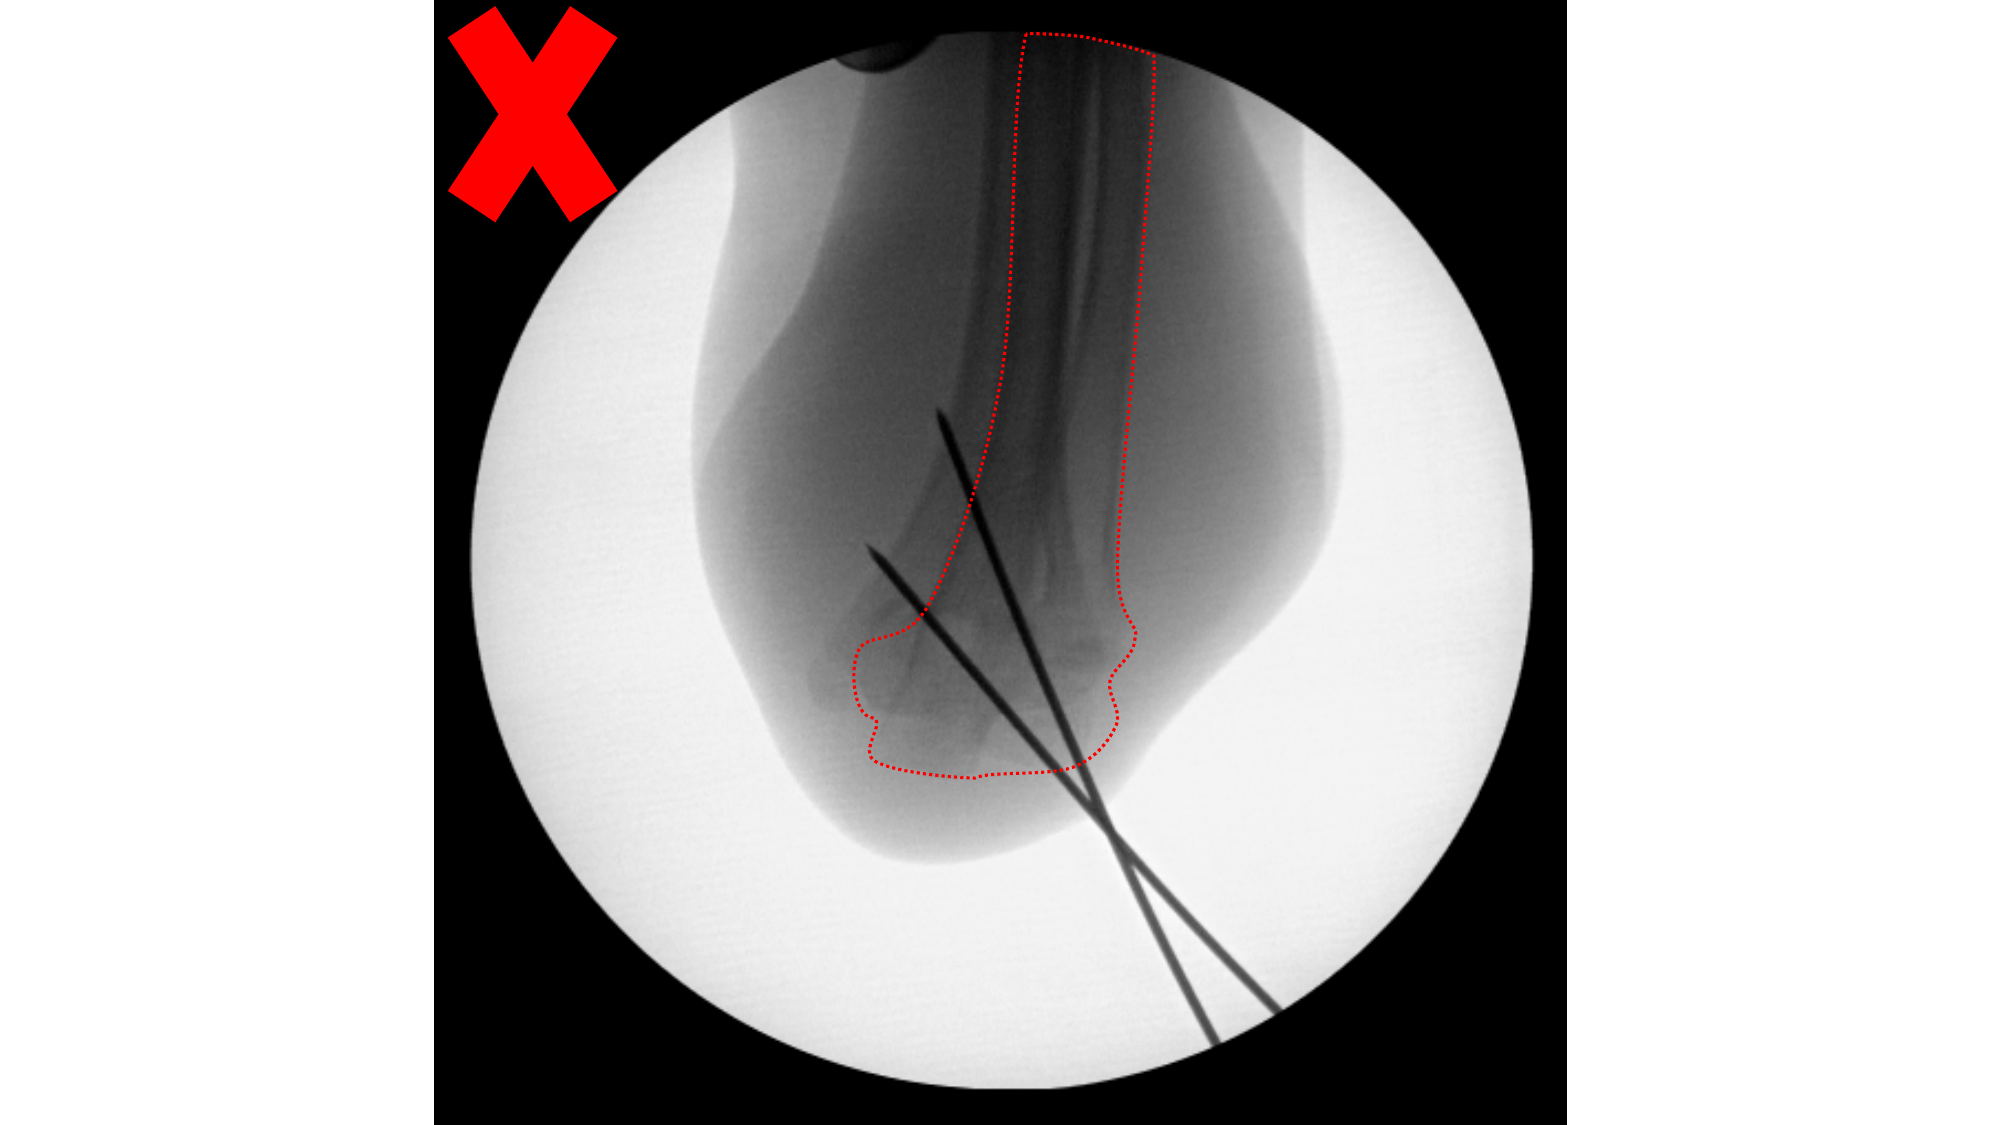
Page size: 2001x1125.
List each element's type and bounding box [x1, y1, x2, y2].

text_box [416, 0, 1565, 1125]
